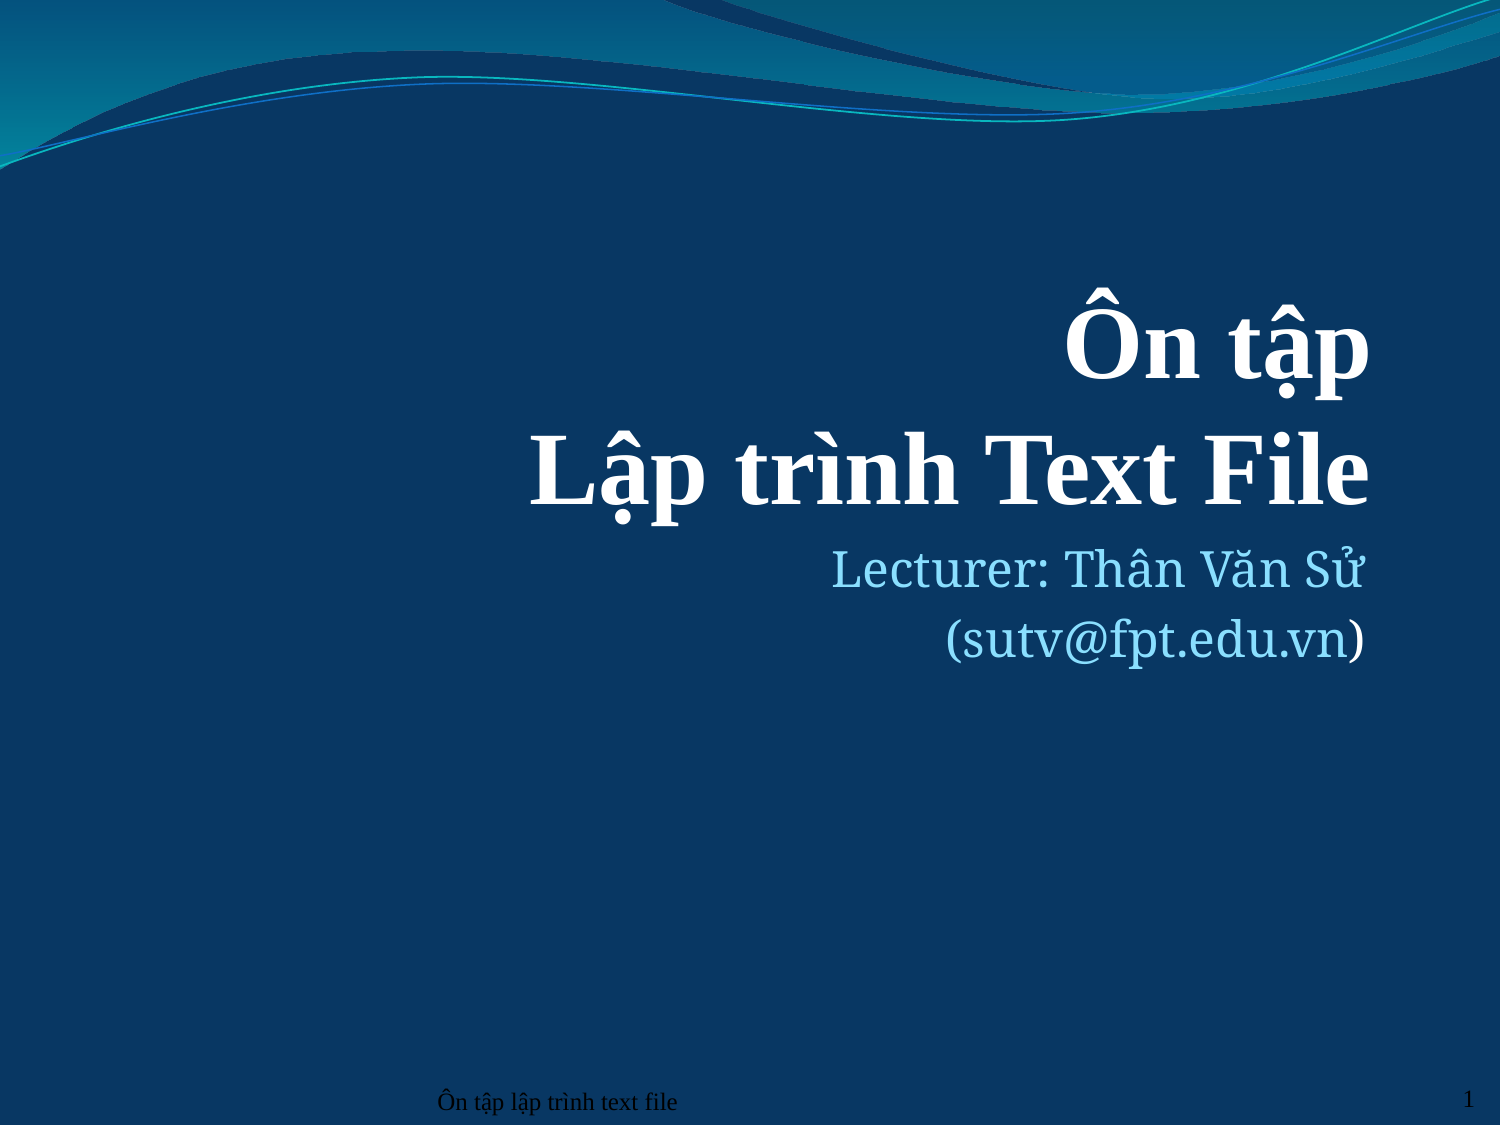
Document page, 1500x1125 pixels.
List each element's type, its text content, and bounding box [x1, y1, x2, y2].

footer Ôn tập lập trình text file [437, 1074, 1175, 1116]
title Ôn tập Lập trình Text File [87, 224, 1376, 525]
subtitle Lecturer: Thân Văn Sử (sutv@fpt.edu.vn) [87, 529, 1376, 818]
slide_number 1 [1387, 1074, 1475, 1113]
